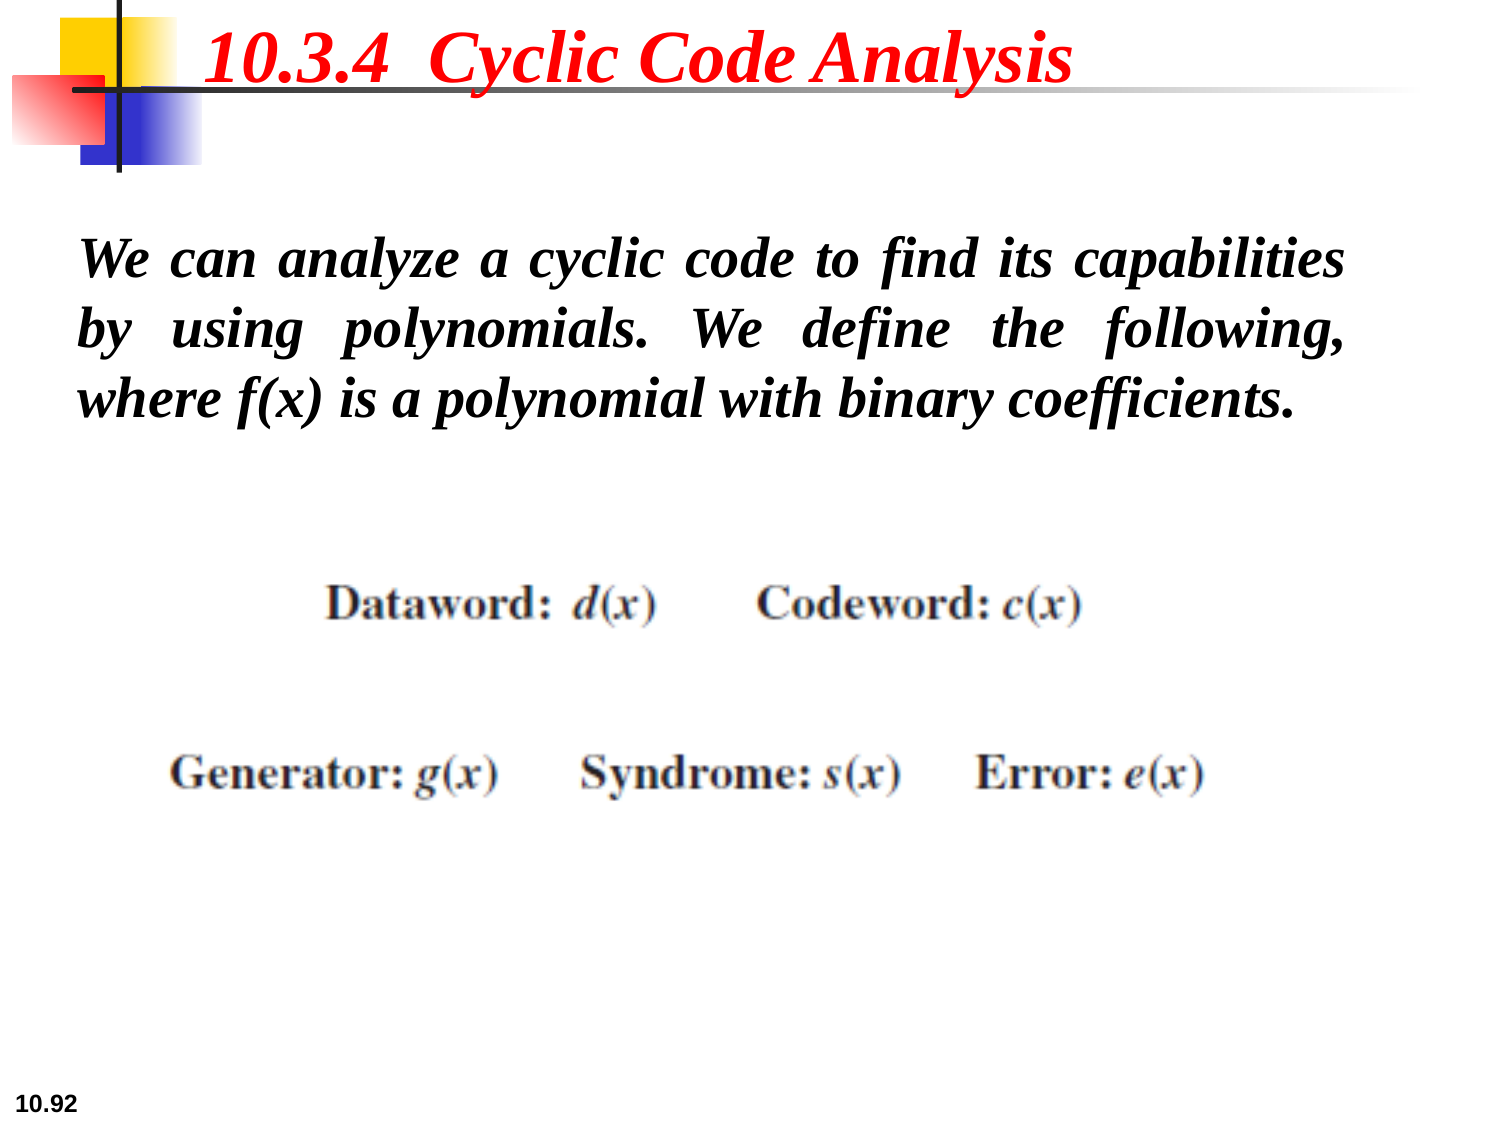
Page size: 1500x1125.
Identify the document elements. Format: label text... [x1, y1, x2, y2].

text_box [80, 93, 116, 165]
slide_number 10.92 [0, 1049, 313, 1125]
text_box [12, 75, 105, 145]
picture [280, 549, 1145, 660]
text_box We can analyze a cyclic code to find its capabilities by using polynomials. We define the following, where f(x) is a polynomial with binary coefficients. [62, 212, 1363, 437]
text_box [122, 17, 177, 86]
text_box 10.3.4 Cyclic Code Analysis [189, 0, 1091, 105]
text_box [116, 0, 122, 87]
text_box [72, 87, 189, 93]
text_box [60, 17, 116, 86]
text_box [116, 93, 122, 173]
text_box [141, 93, 202, 165]
text_box [1091, 87, 1423, 93]
text_box [122, 93, 141, 165]
picture [152, 724, 1273, 841]
